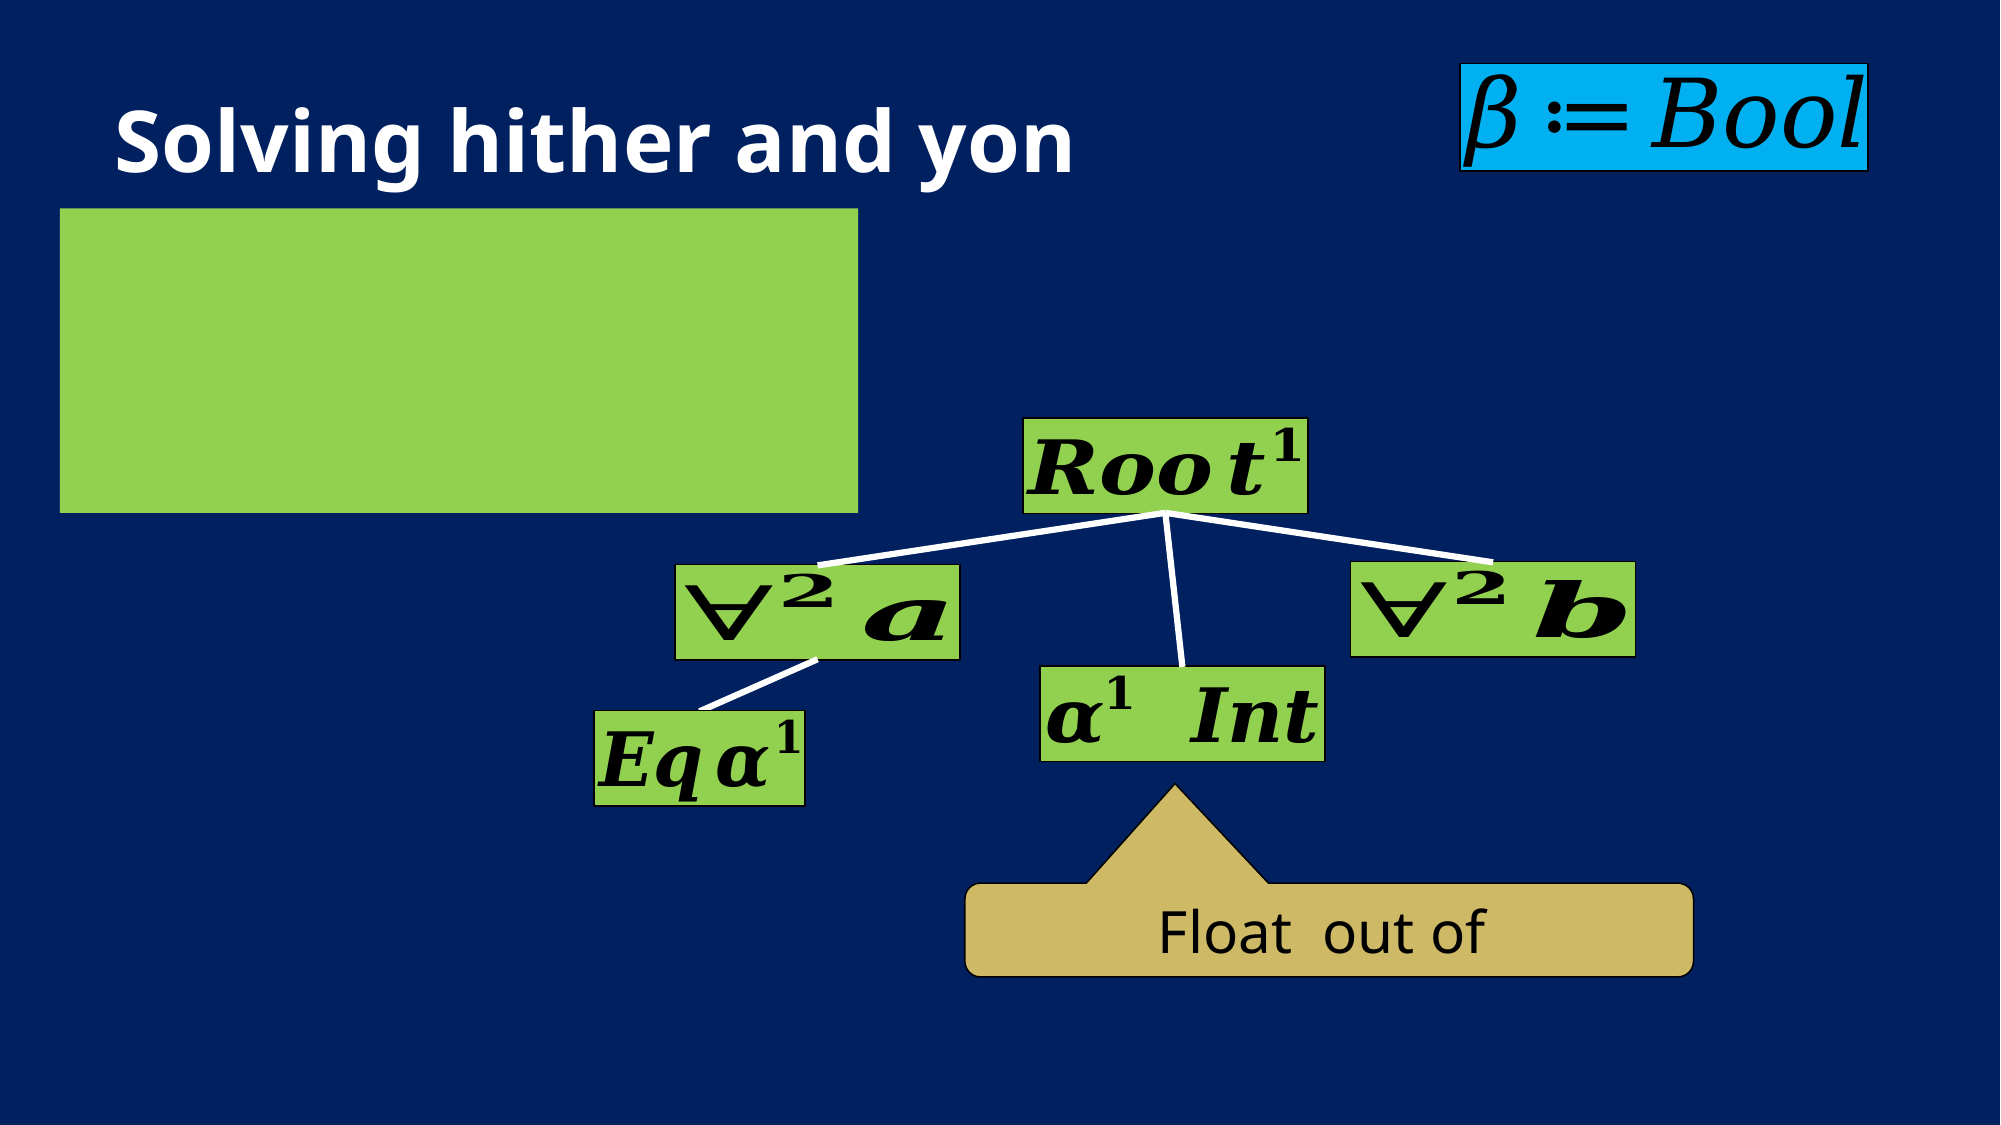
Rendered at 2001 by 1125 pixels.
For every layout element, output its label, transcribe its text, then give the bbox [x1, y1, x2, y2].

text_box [1183, 512, 1494, 563]
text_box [699, 658, 818, 712]
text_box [1165, 512, 1183, 667]
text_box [817, 512, 1165, 566]
title Solving hither and yon [99, 45, 1900, 233]
